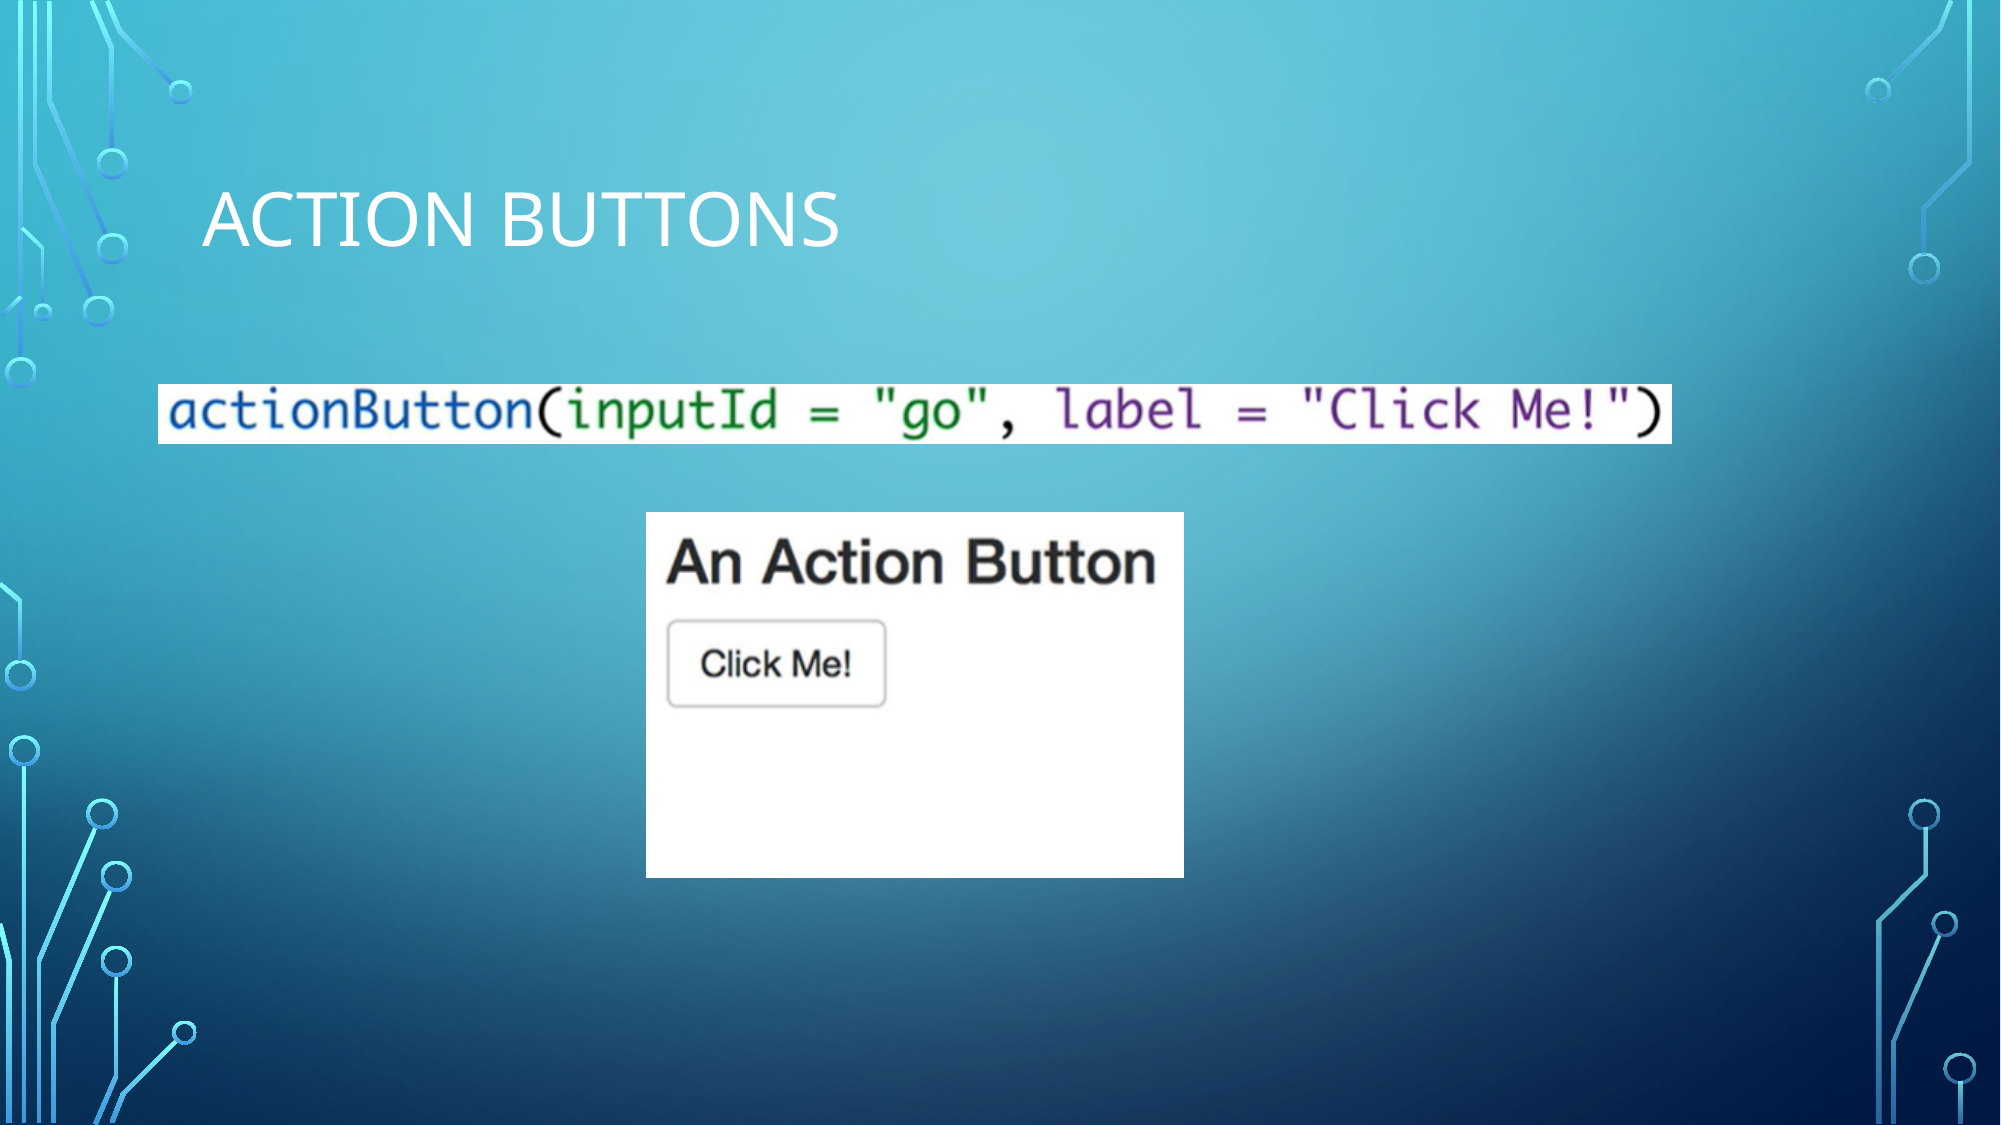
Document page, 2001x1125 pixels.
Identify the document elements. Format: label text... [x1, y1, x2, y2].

picture [158, 384, 1672, 445]
picture [646, 512, 1185, 879]
title Action buttons [187, 101, 1813, 344]
